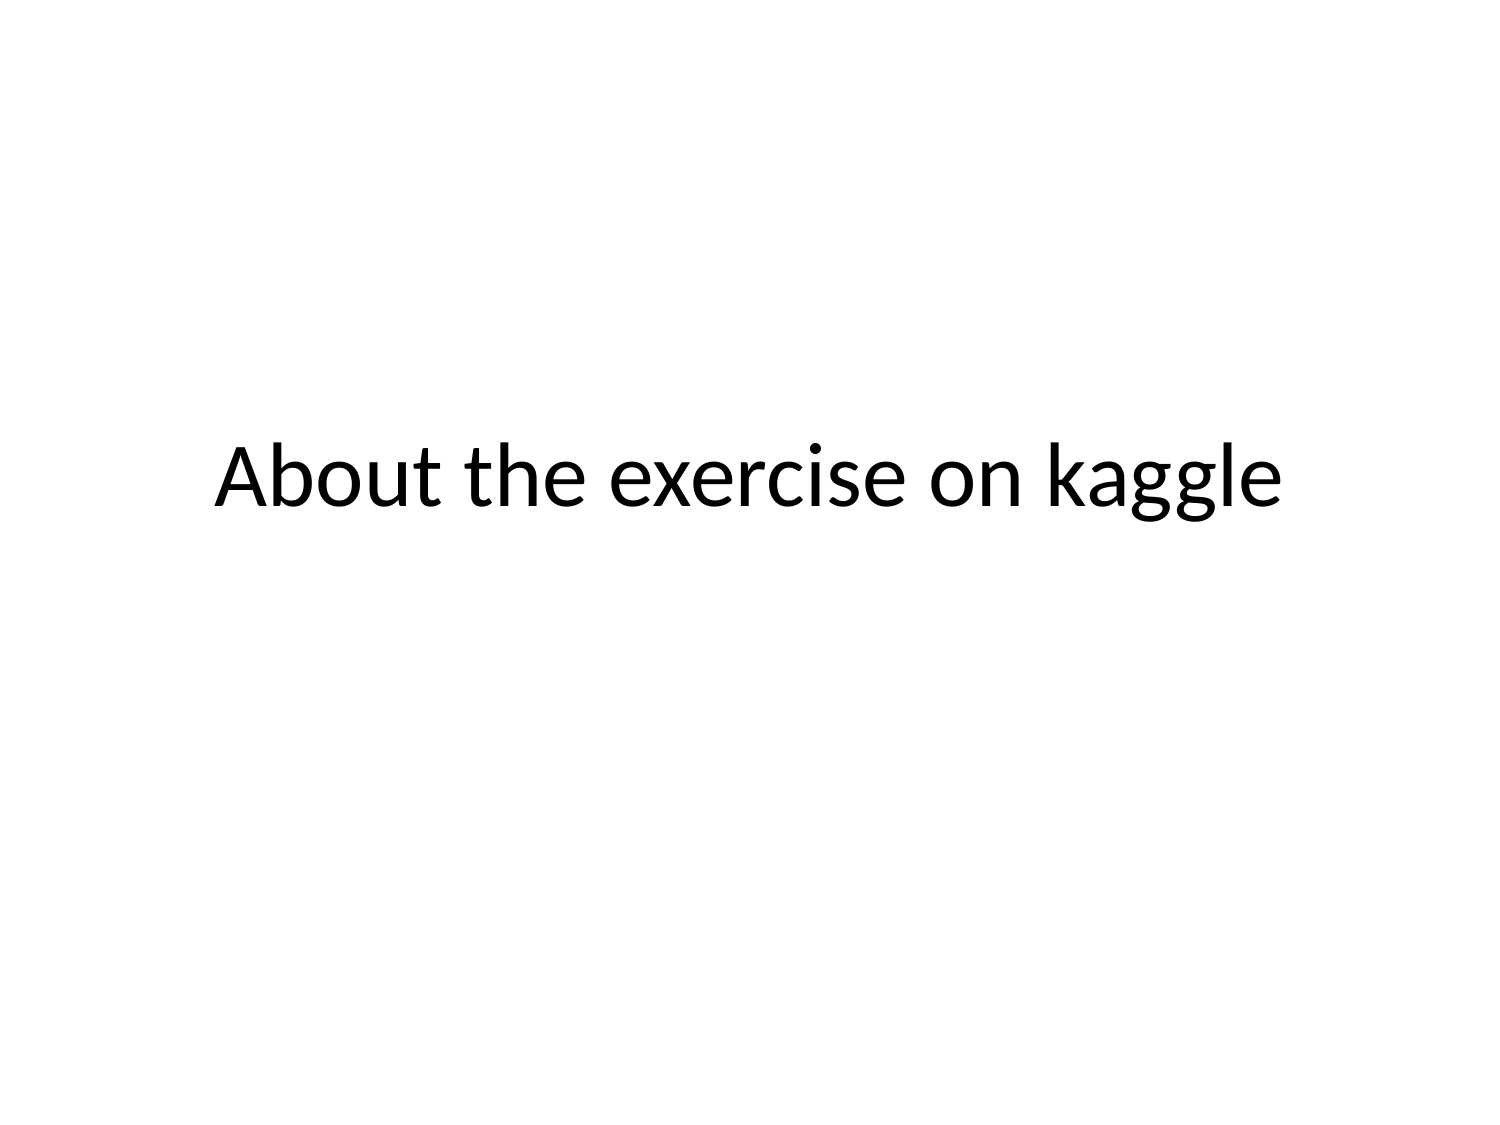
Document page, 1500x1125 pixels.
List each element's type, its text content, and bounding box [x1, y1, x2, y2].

title About the exercise on kaggle [112, 349, 1388, 591]
